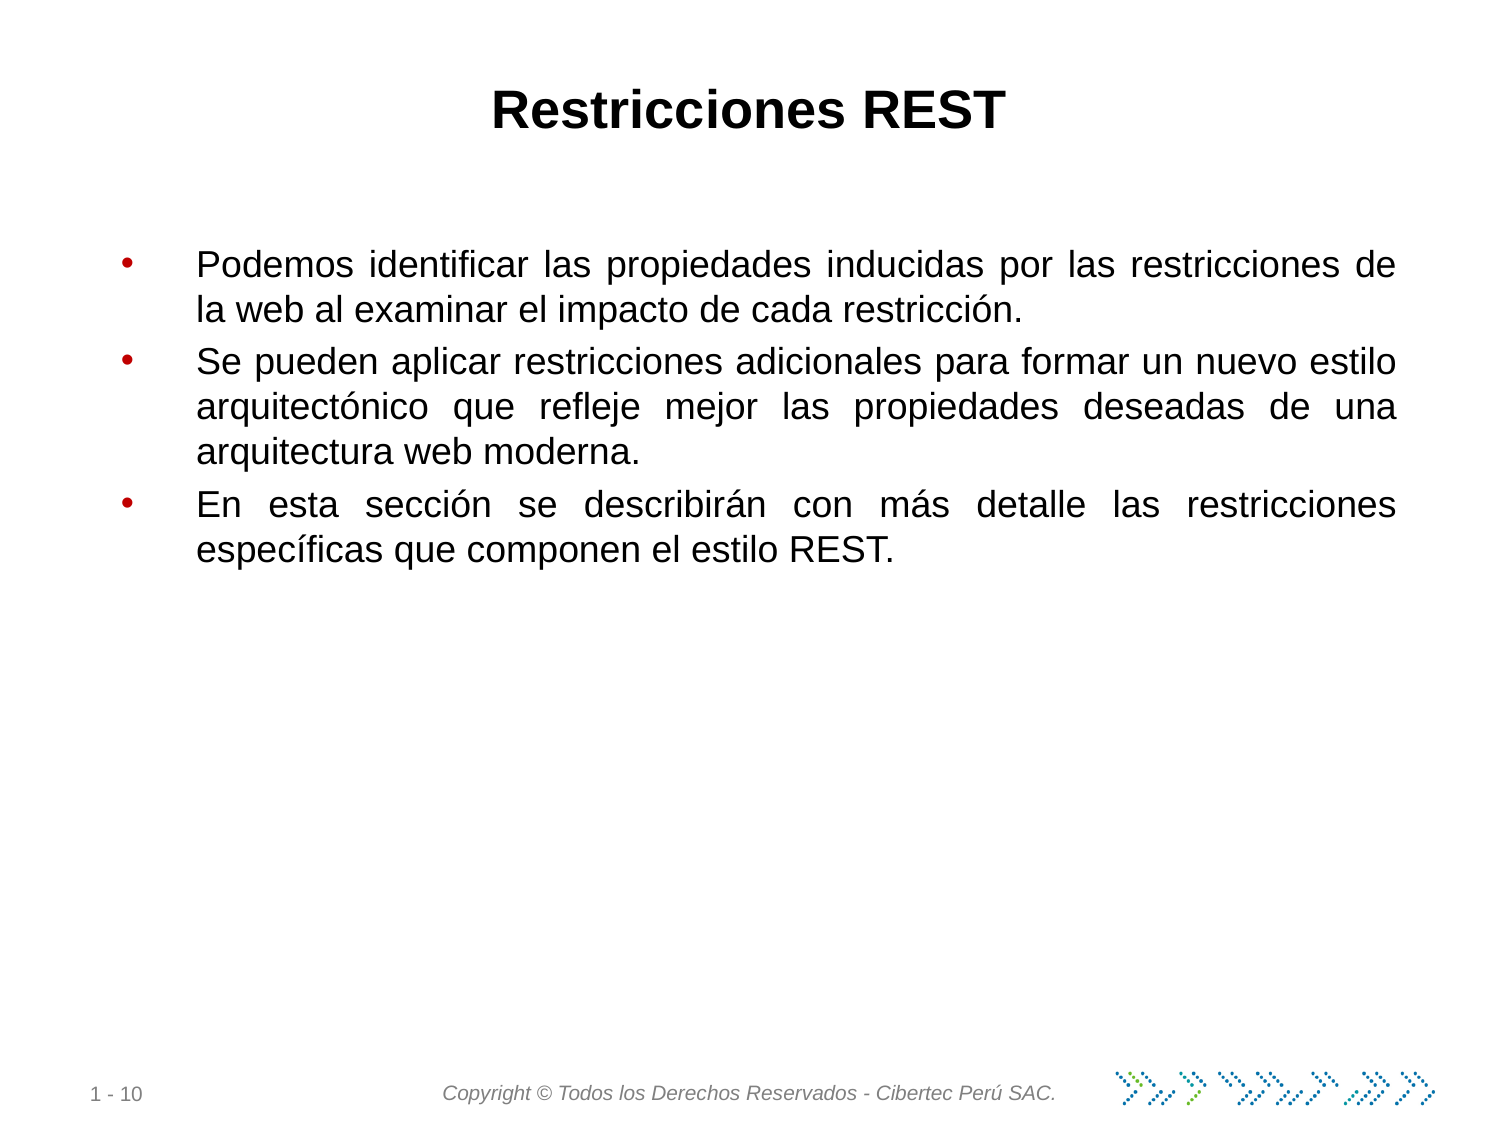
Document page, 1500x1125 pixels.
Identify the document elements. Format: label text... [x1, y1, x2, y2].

picture [1107, 1071, 1445, 1108]
text_box Restricciones REST [99, 72, 1399, 216]
text_box Podemos identificar las propiedades inducidas por las restricciones de la web al examinar el impacto de cada restricción. Se pueden aplicar restricciones adicionales para formar un nuevo estilo arquitectónico que refleje mejor las propiedades deseadas de una arquitectura web moderna. En esta sección se describirán con más detalle las restricciones específicas que componen el estilo REST. [99, 237, 1399, 796]
